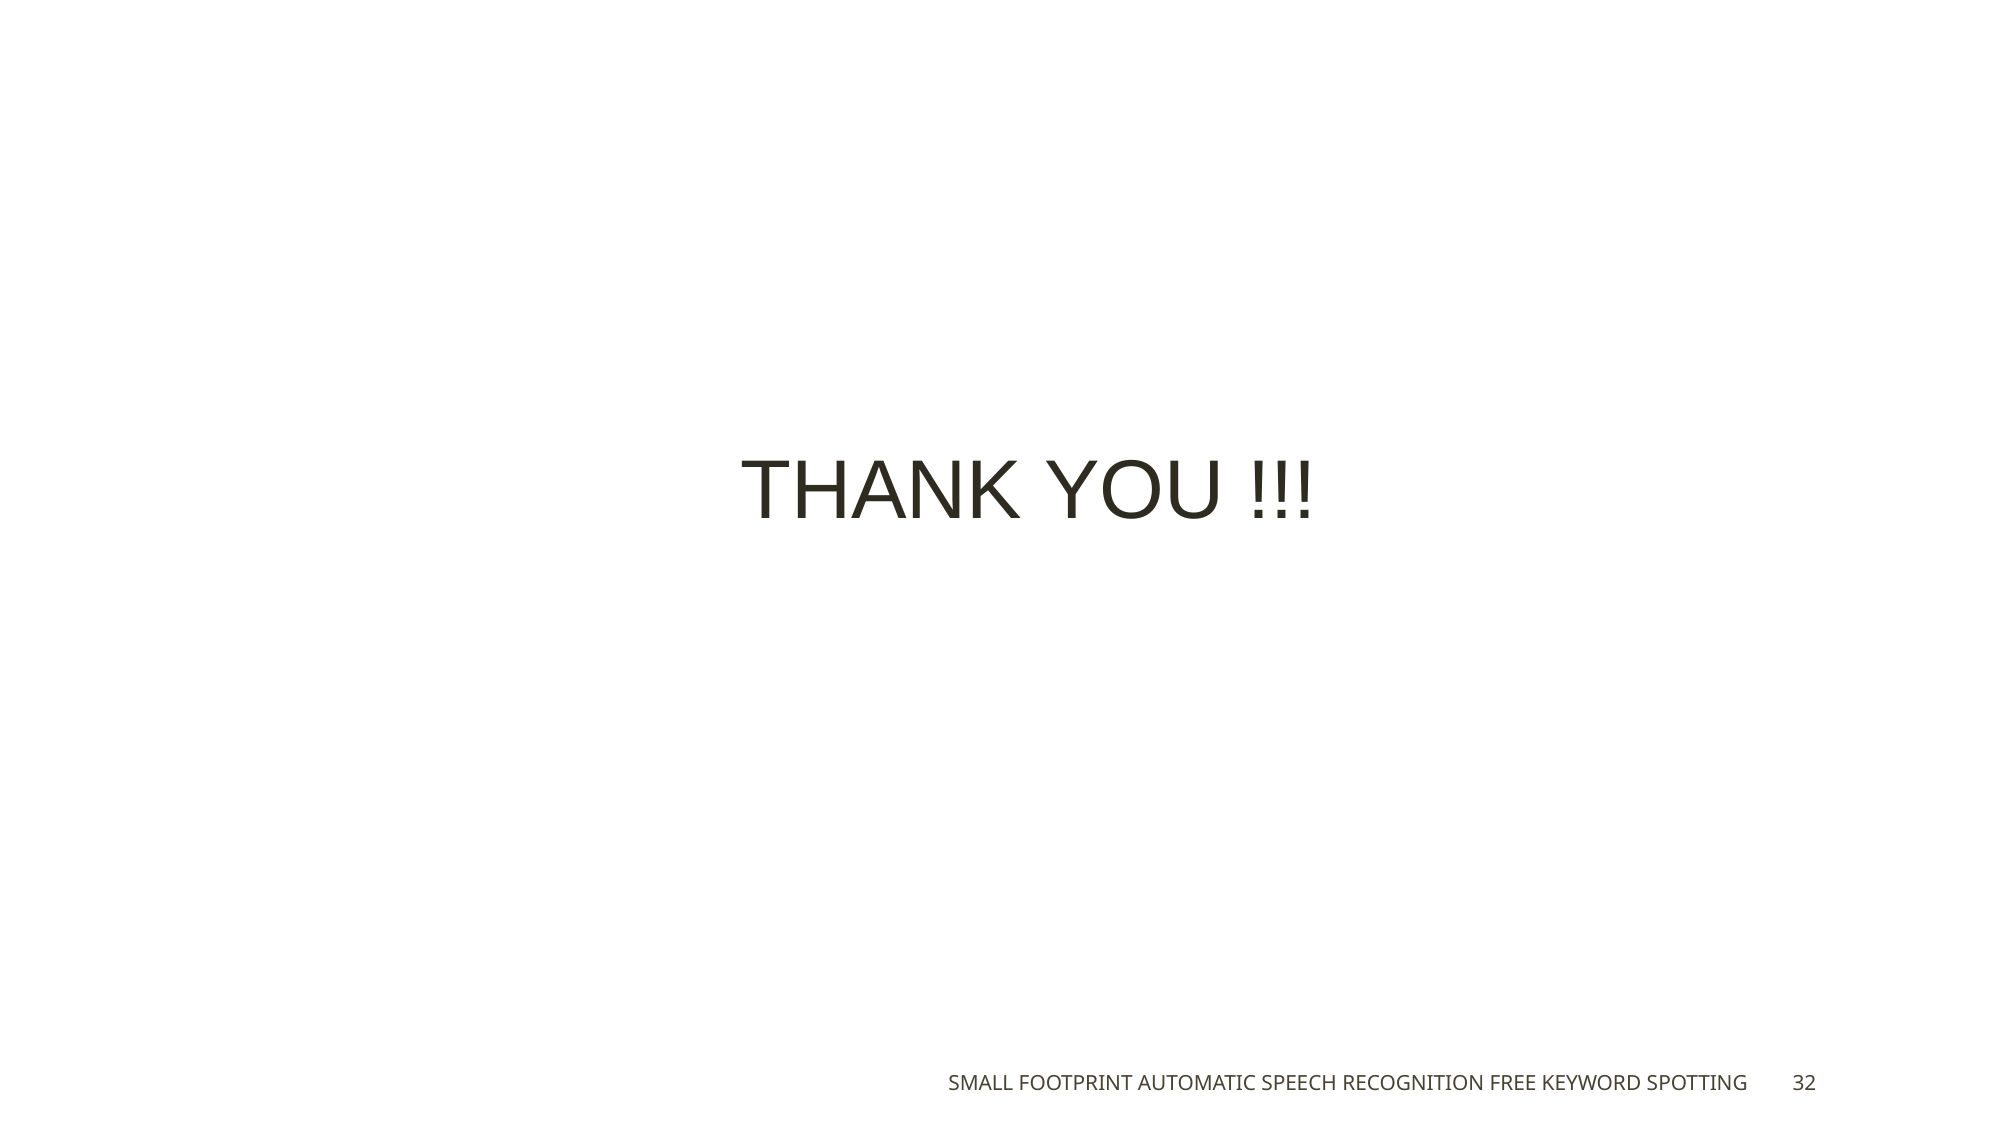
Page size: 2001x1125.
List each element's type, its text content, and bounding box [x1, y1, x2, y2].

text_box THANK YOU !!! [726, 427, 1333, 543]
footer Small footprint automatic speech recognition free keyword spotting [794, 1061, 1763, 1107]
slide_number 32 [1777, 1061, 1938, 1107]
